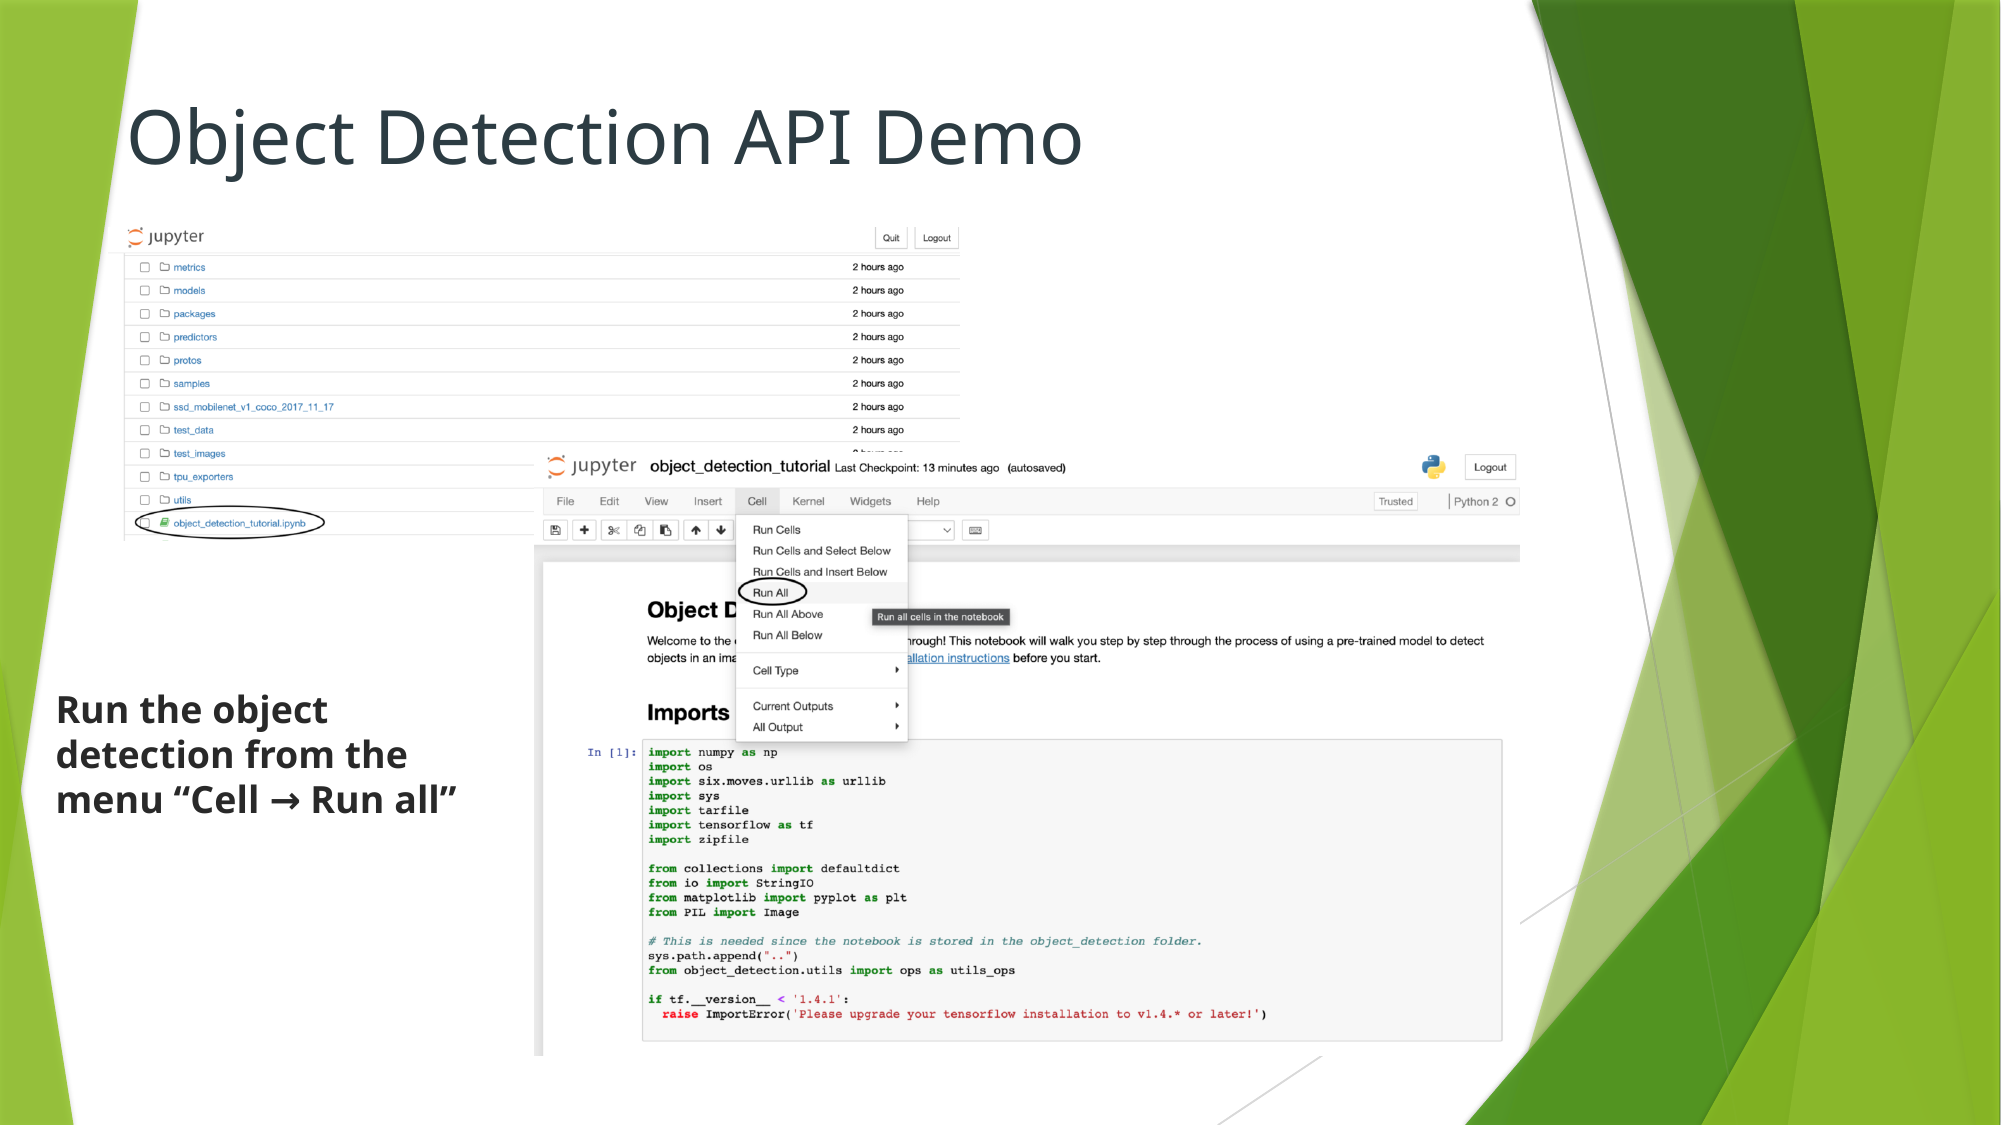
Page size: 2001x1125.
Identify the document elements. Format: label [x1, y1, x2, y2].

text_box [0, 0, 2000, 1125]
picture [108, 227, 1521, 1057]
